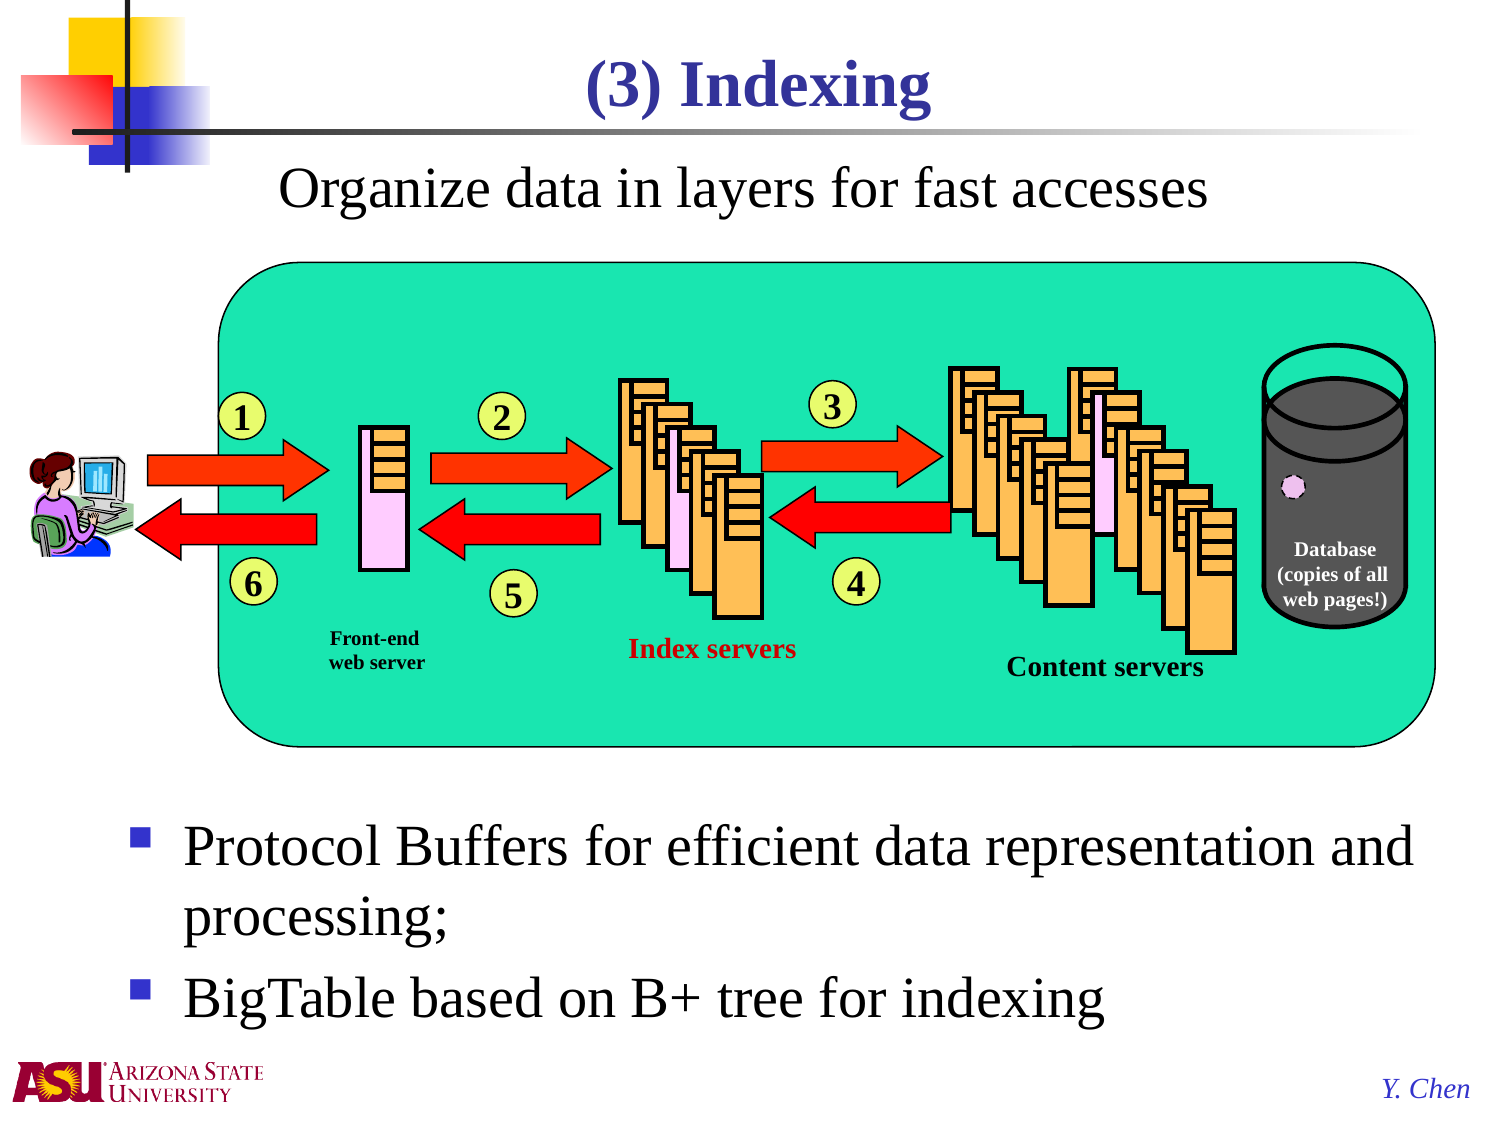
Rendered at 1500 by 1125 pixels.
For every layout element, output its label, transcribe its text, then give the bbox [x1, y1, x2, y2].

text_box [1045, 463, 1093, 606]
text_box Index servers [613, 622, 812, 672]
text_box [643, 403, 692, 547]
list Organize data in layers for fast accesses [206, 149, 1282, 263]
text_box 4 [832, 557, 880, 605]
text_box [147, 439, 329, 501]
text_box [619, 380, 668, 523]
text_box [769, 486, 951, 548]
text_box [430, 437, 612, 499]
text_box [667, 427, 715, 571]
text_box 1 [218, 392, 266, 440]
text_box Content servers [991, 639, 1220, 690]
text_box 3 [809, 380, 857, 428]
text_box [690, 451, 739, 594]
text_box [1163, 486, 1211, 629]
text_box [359, 427, 408, 571]
text_box [419, 498, 601, 560]
text_box [761, 425, 943, 487]
text_box 5 [490, 569, 538, 617]
text_box Protocol Buffers for efficient data representation and processing; BigTable based on B+ tree for indexing [112, 800, 1469, 1075]
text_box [1068, 368, 1117, 461]
picture [12, 1062, 263, 1102]
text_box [1258, 345, 1412, 628]
text_box 2 [478, 392, 526, 440]
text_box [1139, 450, 1188, 594]
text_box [973, 392, 1022, 535]
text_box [714, 474, 763, 618]
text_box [997, 415, 1046, 559]
text_box Front-end web server [314, 616, 441, 682]
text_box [950, 368, 998, 512]
text_box [138, 498, 317, 560]
picture [29, 451, 134, 558]
text_box 6 [230, 557, 278, 605]
text_box [218, 262, 1436, 747]
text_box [1092, 392, 1140, 536]
title (3) Indexing [29, 24, 1488, 128]
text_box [1021, 439, 1069, 583]
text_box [1187, 509, 1235, 653]
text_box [1115, 426, 1164, 570]
